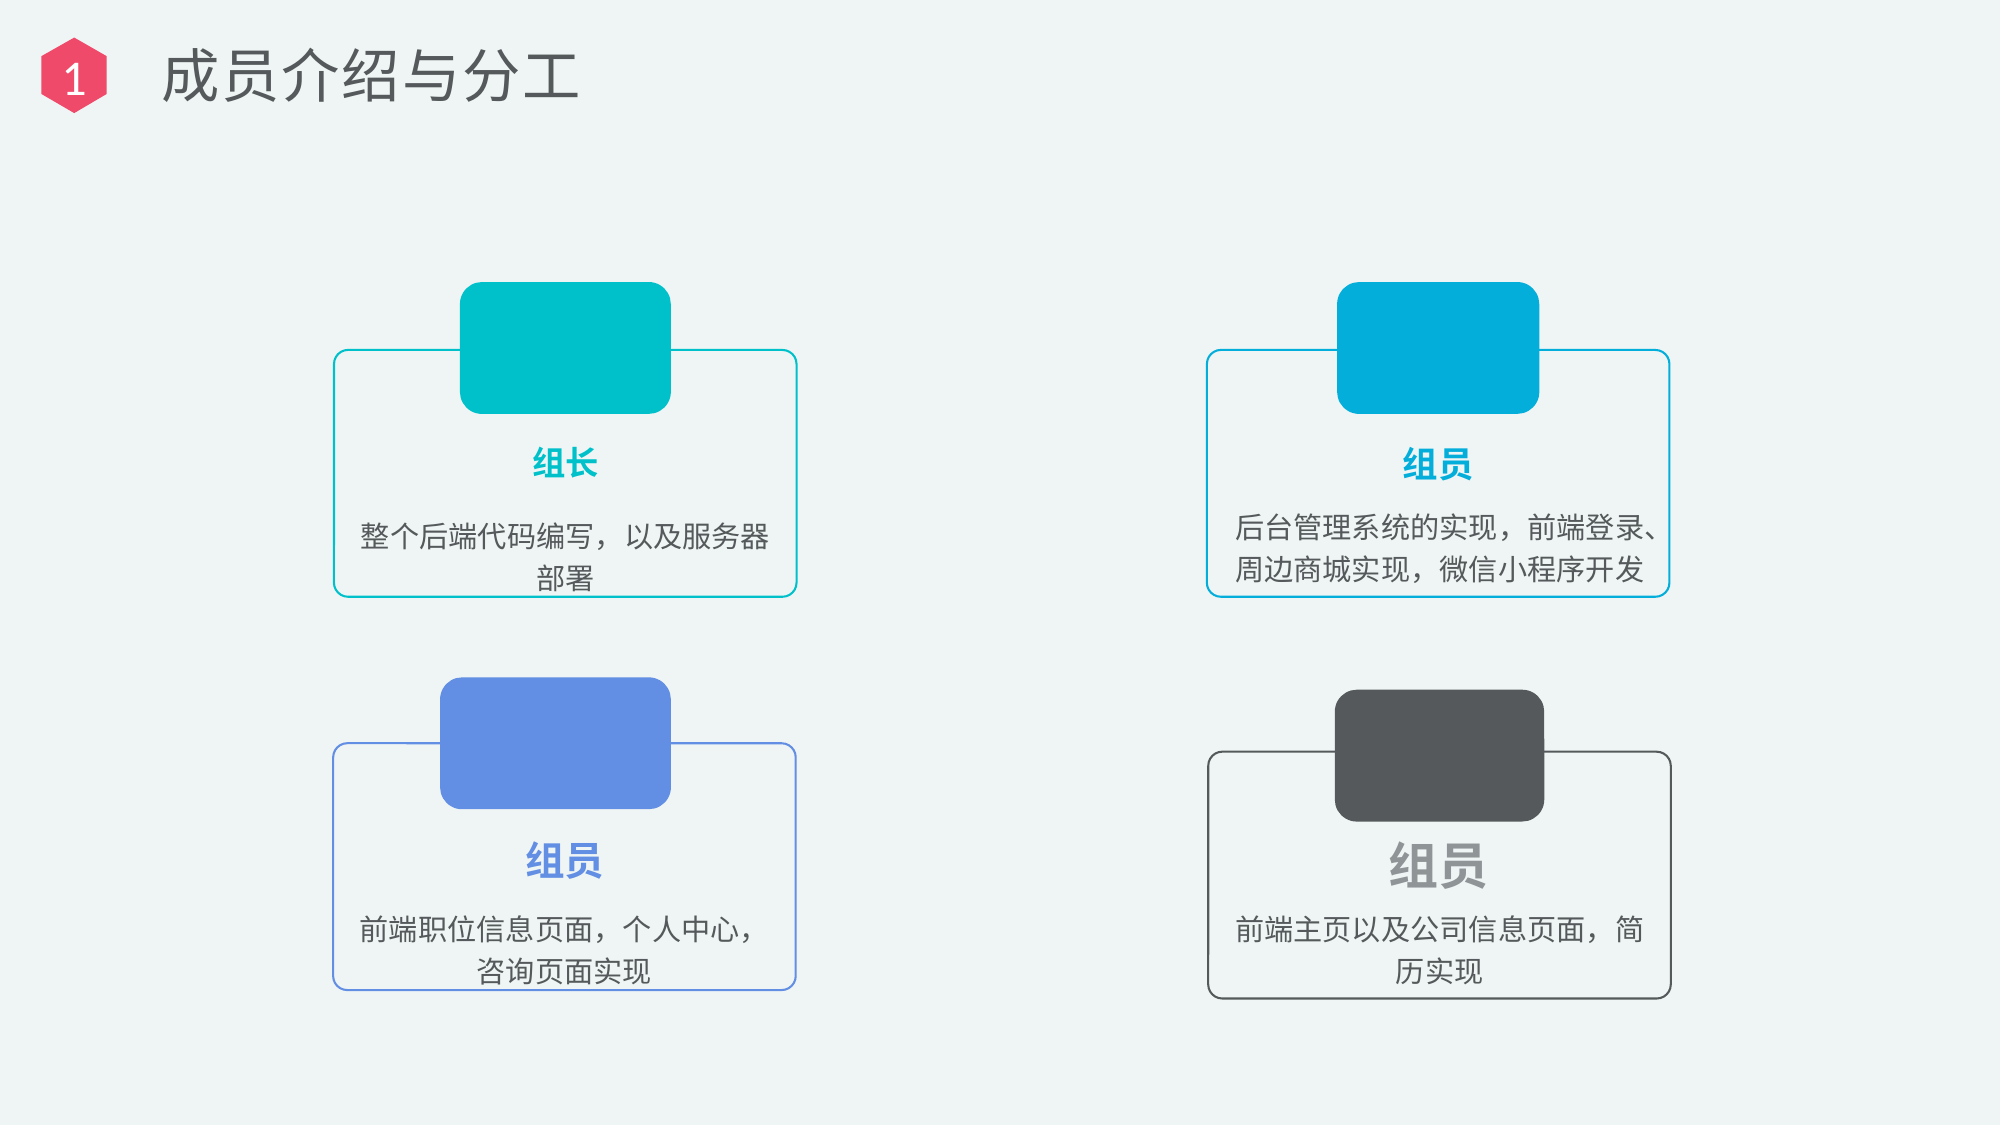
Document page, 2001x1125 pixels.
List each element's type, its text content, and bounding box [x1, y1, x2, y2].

text_box 成员介绍与分工 [131, 29, 1065, 119]
text_box 1 [41, 37, 107, 114]
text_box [333, 282, 1671, 999]
